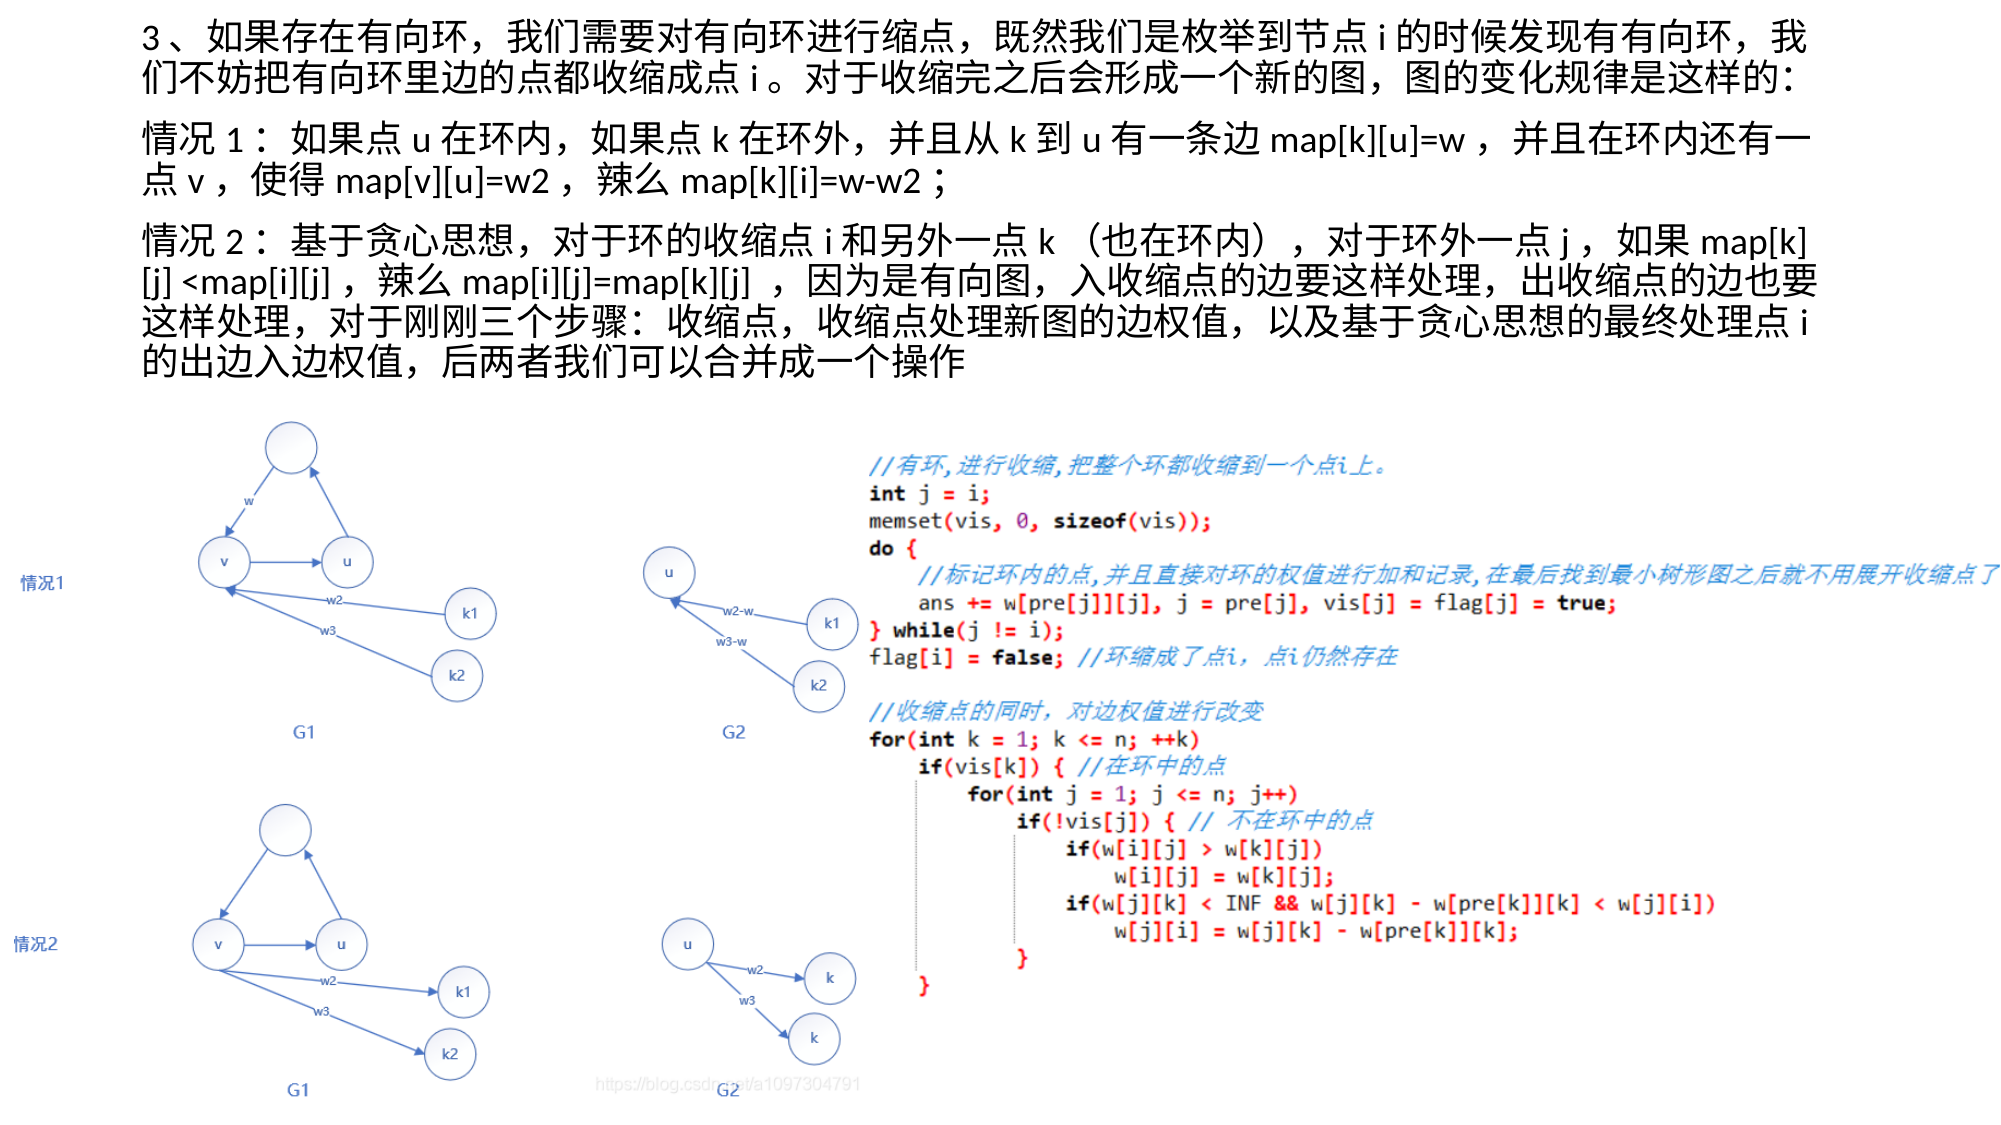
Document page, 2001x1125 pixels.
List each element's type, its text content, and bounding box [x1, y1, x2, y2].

picture [14, 420, 2000, 1104]
list 3、如果存在有向环，我们需要对有向环进行缩点，既然我们是枚举到节点i的时候发现有有向环，我们不妨把有向环里边的点都收缩成点i。对于收缩完之后会形成一个新的图，图的变化规律是这样的： 情况1：如果点u在环内，如果点k在环外，并且从k到u有一条边map[k][u]=w，并且在环内还有一点v，使得map[v][u]=w2，辣么map[k][i]=w-w2； 情况2：基于贪心思想，对于环的收缩点i和另外一点k（也在环内），对于环外一点j，如果map[k][j] <map[i][j]，辣么map[i][j]=map[k][j] ，因为是有向图，入收缩点的边要这样处理，出收缩点的边也要这样处理，对于刚刚三个步骤：收缩点，收缩点处理新图的边权值，以及基于贪心思想的最终处理点i的出边入边权值，后两者我们可以合并成一个操作 [125, 11, 1851, 396]
